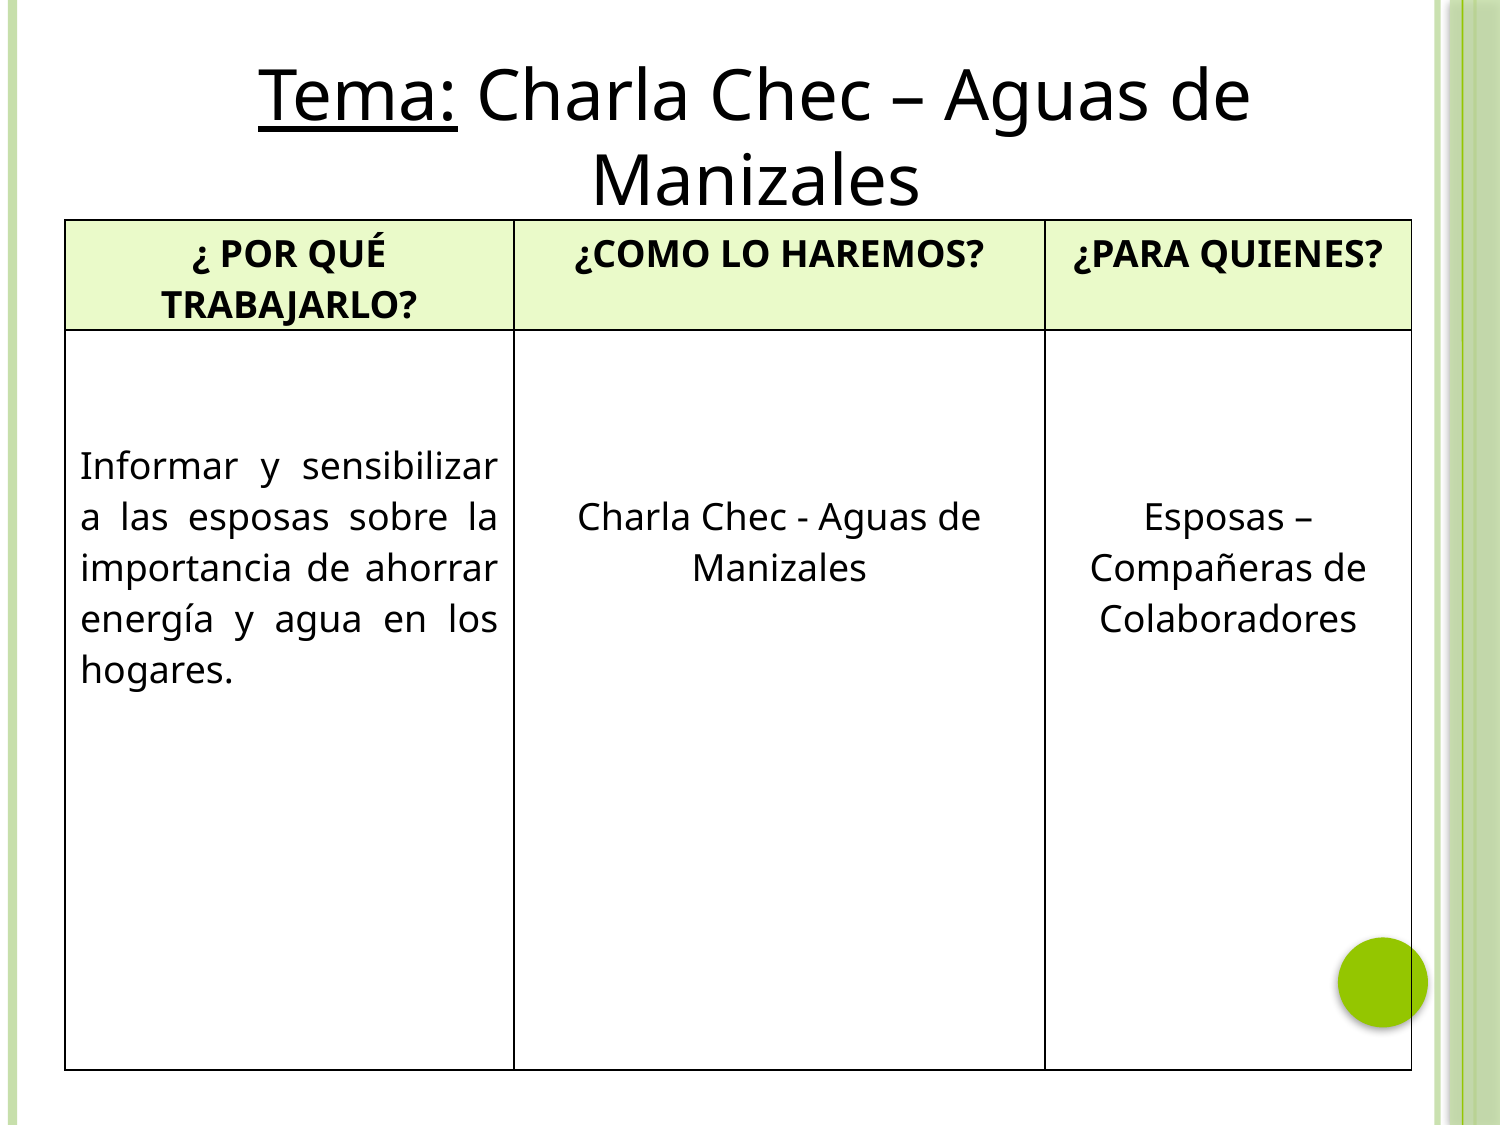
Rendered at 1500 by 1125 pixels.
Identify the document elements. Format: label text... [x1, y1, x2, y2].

table_header ¿PARA QUIENES? [1046, 221, 1411, 329]
table_cell Informar y sensibilizar a las esposas sobre la importancia de ahorrar energía y agua en los hogares. [66, 331, 513, 1069]
text_box Tema: Charla Chec – Aguas de Manizales [76, 42, 1436, 483]
table_header ¿ POR QUÉ TRABAJARLO? [66, 221, 513, 329]
table_cell Charla Chec - Aguas de Manizales [515, 331, 1044, 1069]
table_header ¿COMO LO HAREMOS? [515, 221, 1044, 329]
table_cell Esposas – Compañeras de Colaboradores [1046, 331, 1411, 1069]
